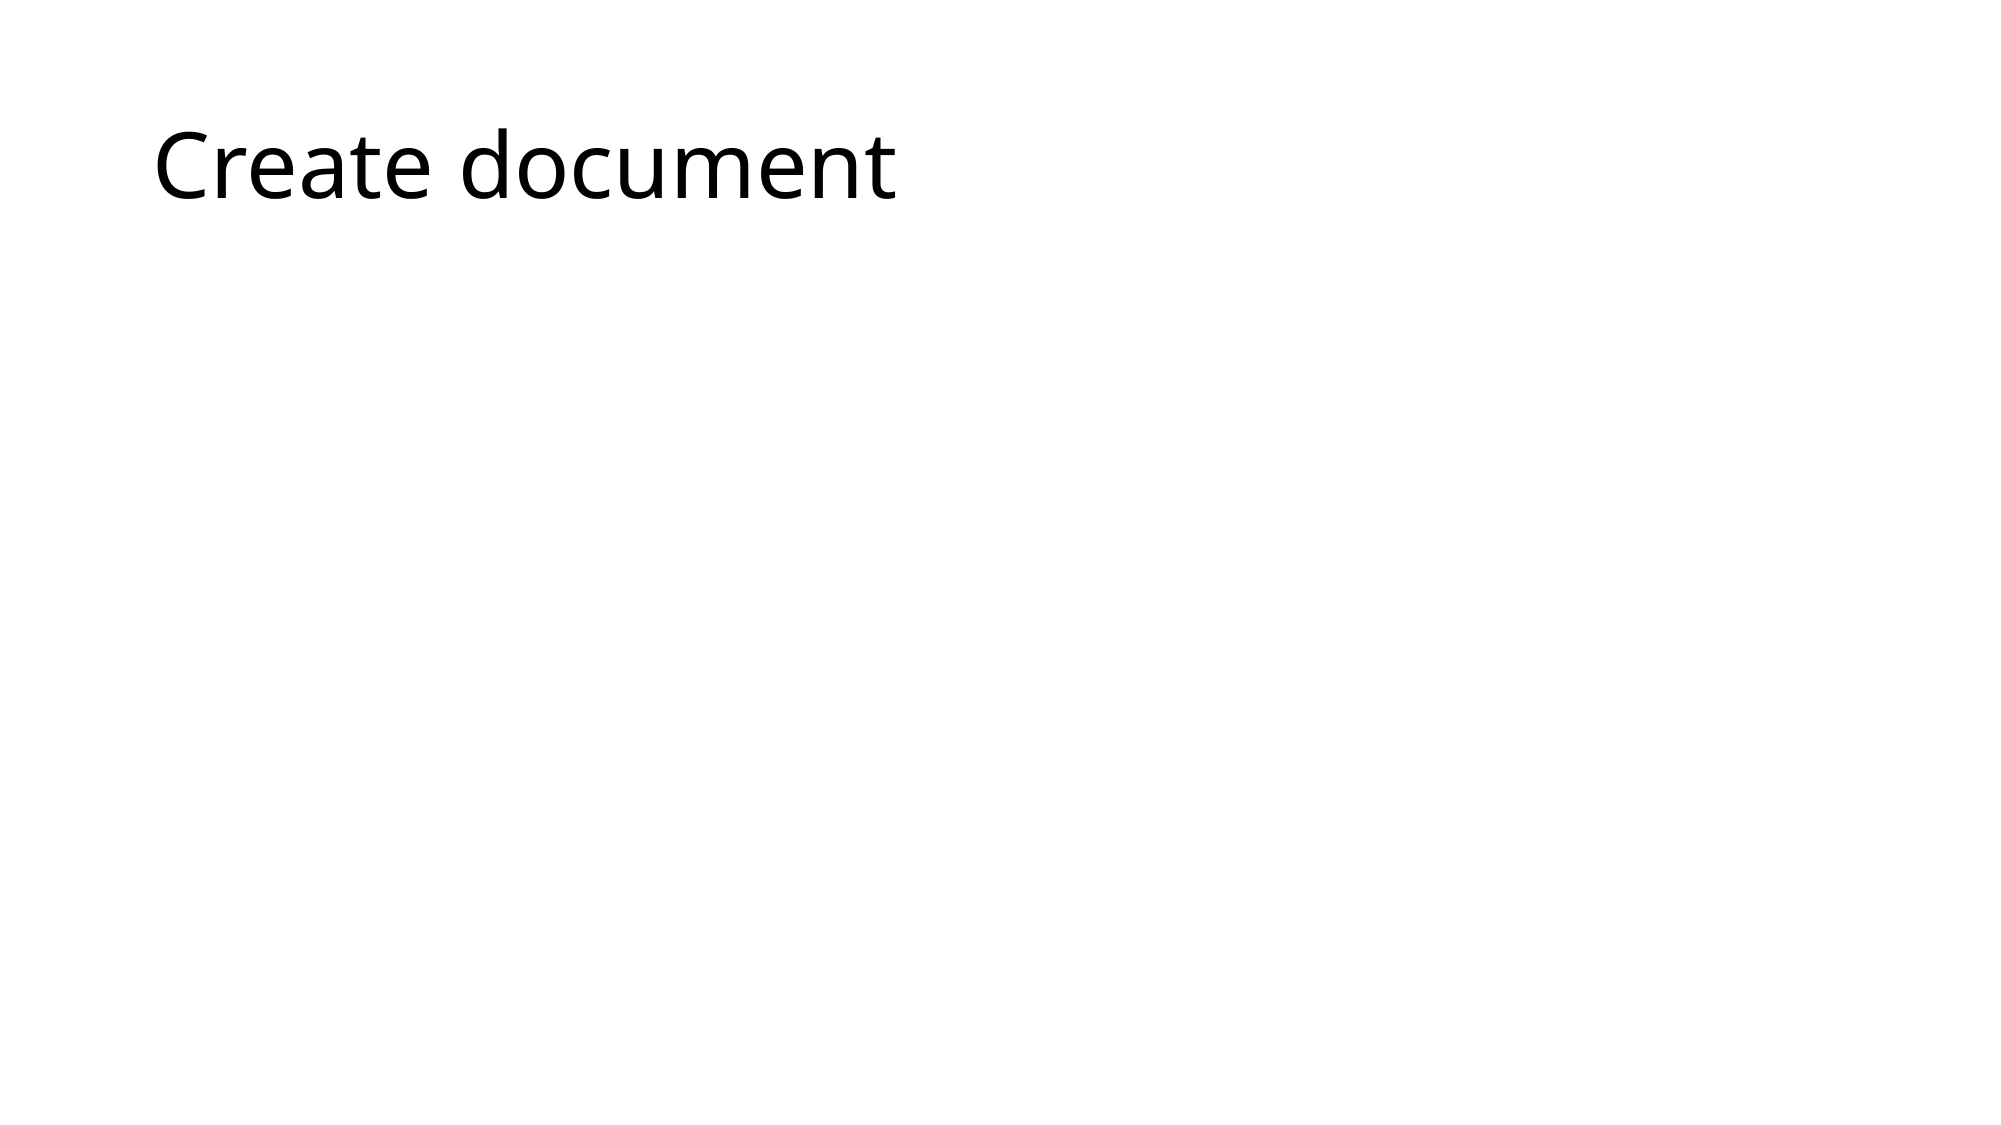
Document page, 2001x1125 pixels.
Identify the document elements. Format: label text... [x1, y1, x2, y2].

title Create document [137, 59, 1863, 278]
